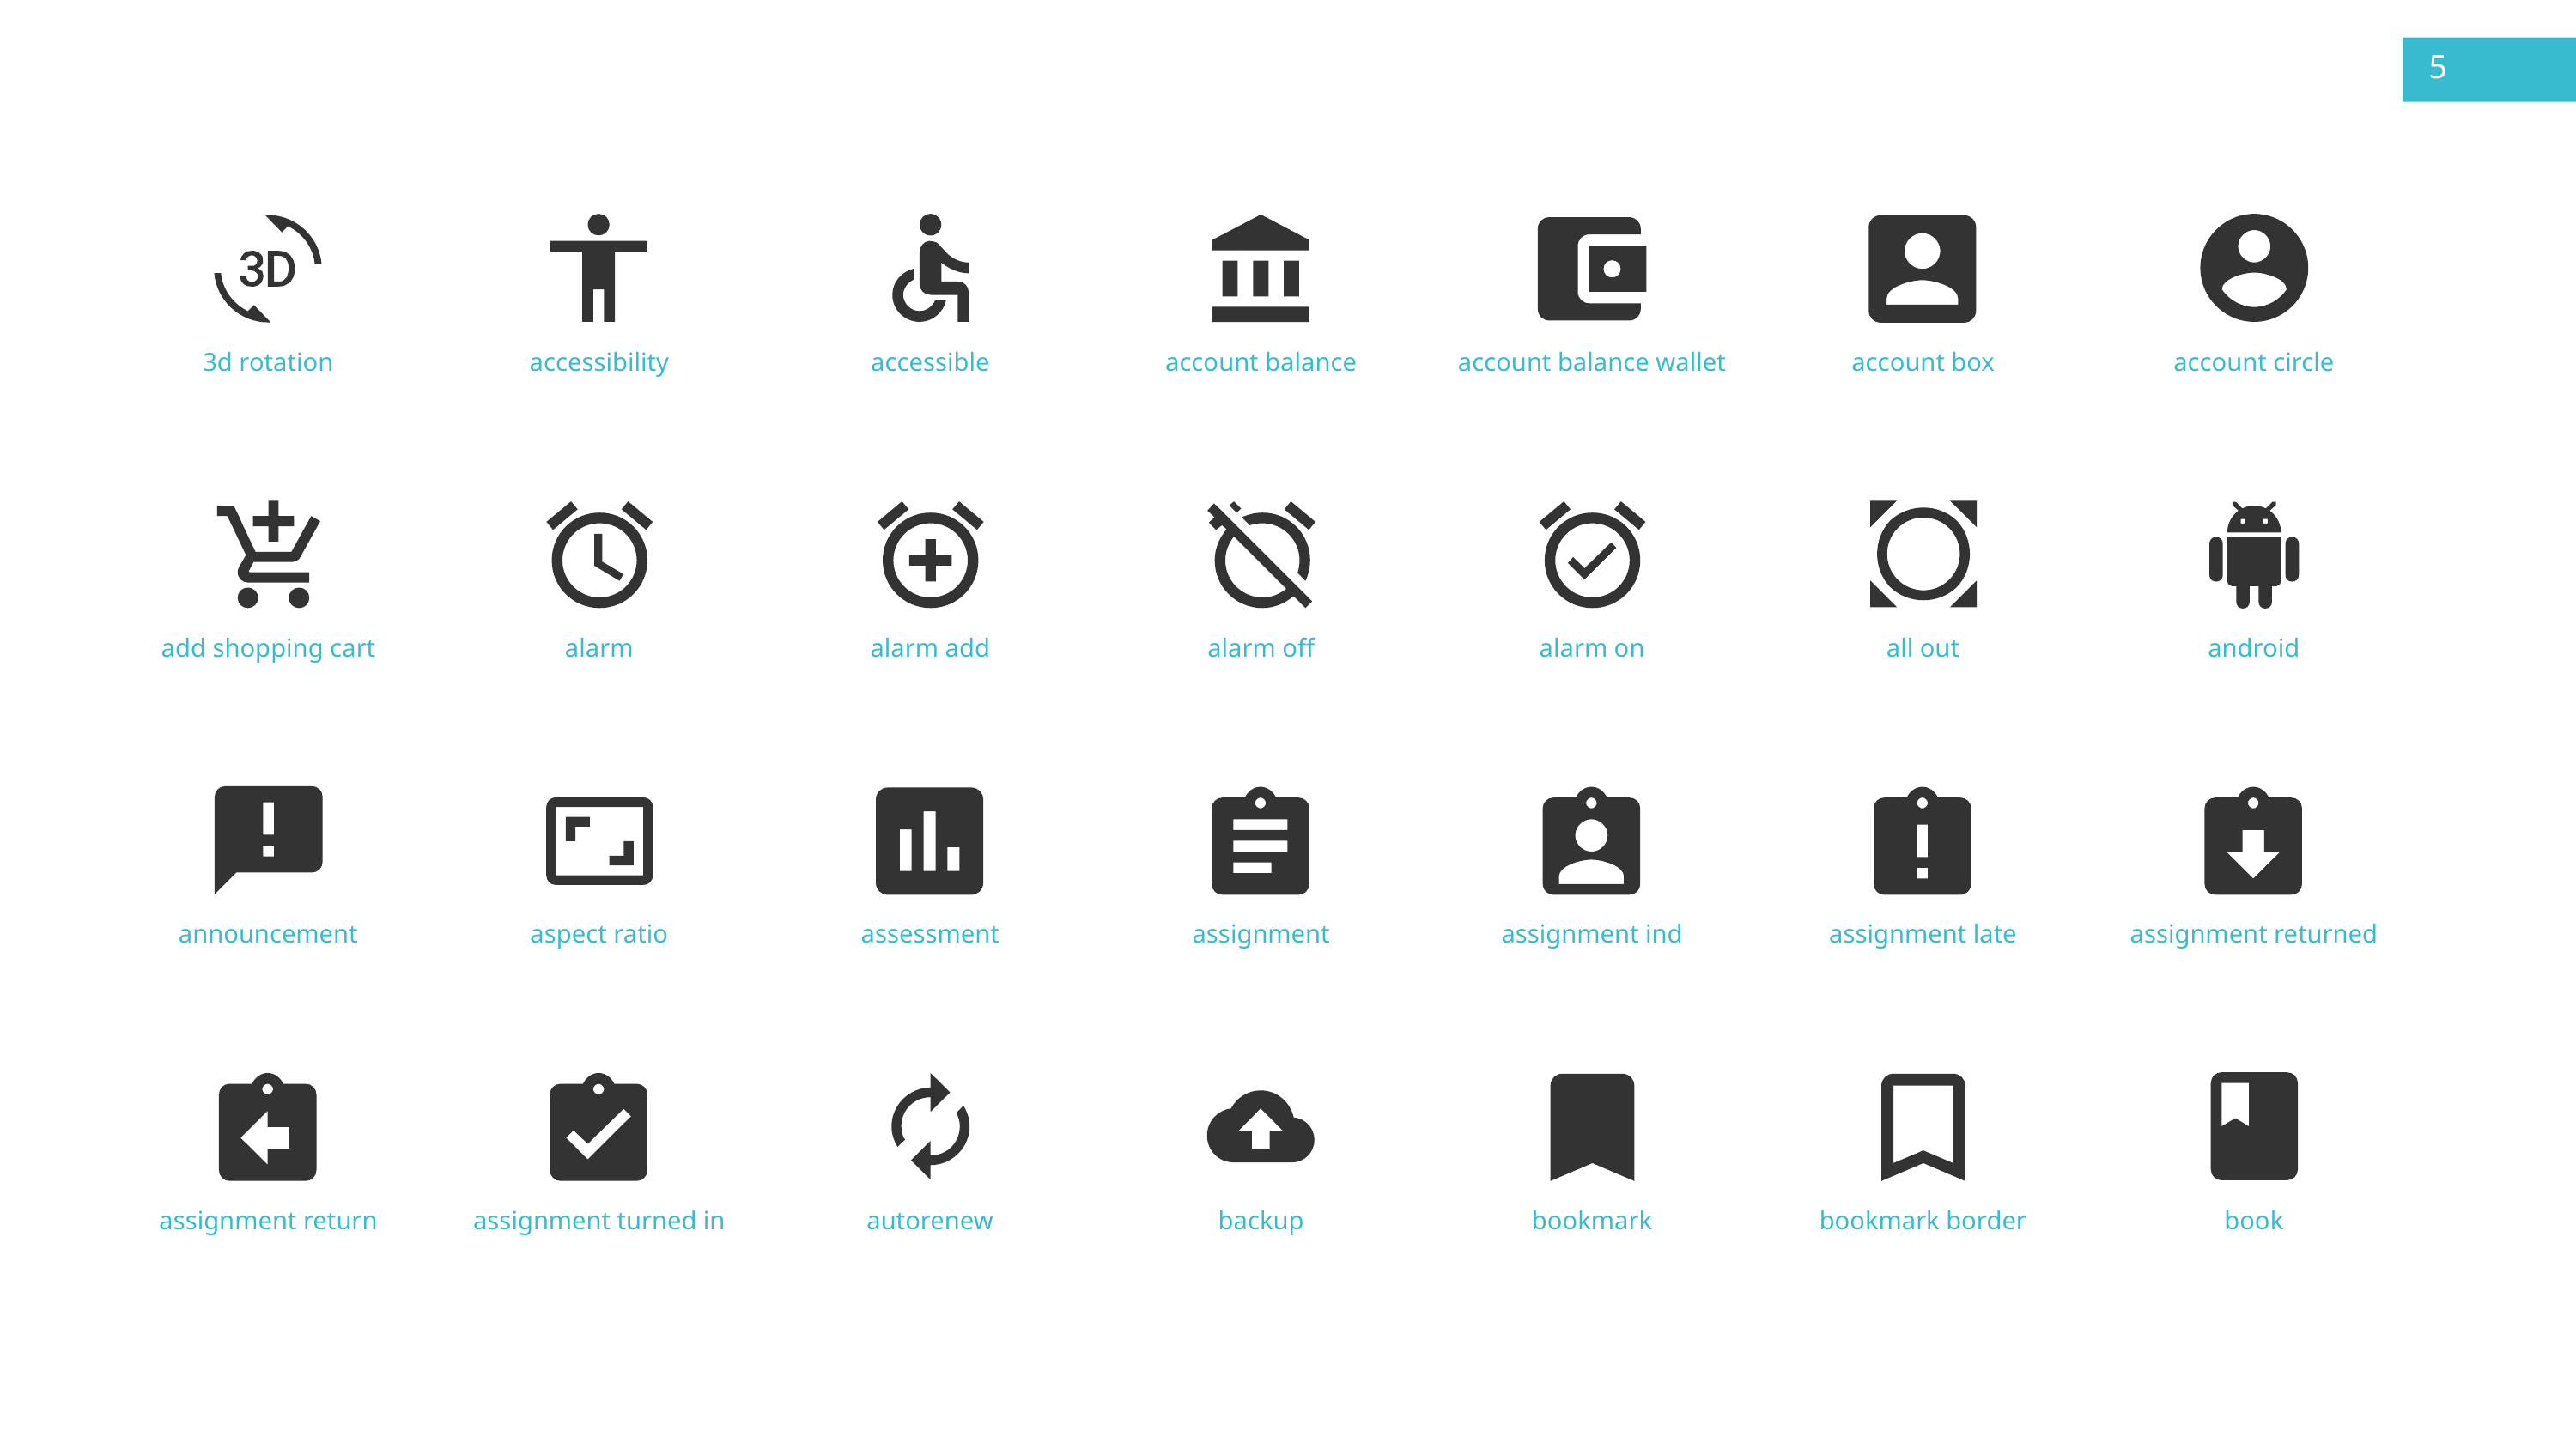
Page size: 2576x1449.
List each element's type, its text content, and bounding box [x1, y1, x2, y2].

text_box [2210, 1072, 2299, 1180]
text_box [1212, 786, 1309, 895]
text_box account box [1744, 339, 2075, 383]
text_box [2200, 214, 2309, 322]
text_box [1539, 501, 1571, 530]
text_box [1614, 501, 1646, 530]
slide_number 5 [2415, 35, 2502, 100]
text_box [267, 251, 295, 287]
text_box assignment late [1744, 912, 2075, 955]
text_box [1868, 215, 1977, 323]
text_box [891, 1073, 951, 1148]
text_box [214, 785, 323, 894]
text_box book [2075, 1197, 2433, 1241]
text_box [1207, 503, 1313, 609]
text_box [1284, 501, 1316, 530]
text_box [1253, 260, 1269, 297]
text_box announcement [89, 912, 420, 955]
text_box [1212, 306, 1309, 323]
text_box [920, 214, 942, 236]
text_box alarm on [1413, 626, 1744, 669]
text_box [237, 587, 258, 609]
text_box [1544, 512, 1641, 609]
text_box account circle [2075, 339, 2433, 383]
text_box [883, 512, 979, 609]
text_box [550, 240, 647, 322]
text_box [551, 512, 647, 609]
text_box [218, 1072, 317, 1181]
text_box [621, 501, 653, 530]
text_box [289, 587, 310, 609]
text_box [952, 501, 984, 530]
text_box all out [1744, 626, 2075, 669]
text_box assignment [1082, 912, 1413, 955]
text_box accessibility [420, 339, 750, 383]
text_box [1222, 260, 1238, 297]
text_box [1950, 580, 1978, 608]
text_box [876, 787, 984, 895]
text_box assignment return [89, 1197, 420, 1241]
text_box [919, 240, 969, 322]
text_box assignment returned [2075, 912, 2433, 955]
text_box accessible [750, 339, 1082, 383]
text_box [1874, 786, 1971, 895]
text_box [1881, 1073, 1965, 1181]
text_box 3d rotation [89, 339, 420, 383]
text_box [1589, 246, 1647, 292]
text_box bookmark [1413, 1197, 1744, 1241]
text_box [1542, 786, 1641, 895]
text_box [1206, 1090, 1315, 1163]
text_box [1212, 214, 1309, 251]
text_box assignment turned in [420, 1197, 750, 1241]
text_box [2204, 786, 2302, 895]
text_box alarm off [1082, 626, 1413, 669]
text_box bookmark border [1744, 1197, 2075, 1241]
text_box [252, 500, 295, 542]
text_box alarm [420, 626, 750, 669]
text_box [1537, 217, 1641, 321]
text_box alarm add [750, 626, 1082, 669]
text_box backup [1082, 1197, 1413, 1241]
text_box [587, 214, 610, 236]
text_box [216, 506, 320, 583]
text_box [2209, 537, 2223, 582]
text_box aspect ratio [420, 912, 750, 955]
text_box android [2075, 626, 2433, 669]
text_box [877, 501, 909, 530]
text_box [264, 215, 322, 264]
text_box [1870, 500, 1898, 528]
text_box autorenew [750, 1197, 1082, 1241]
text_box [1550, 1073, 1635, 1181]
text_box [550, 1072, 647, 1181]
text_box [2227, 501, 2281, 533]
text_box add shopping cart [89, 626, 420, 669]
text_box [240, 251, 264, 287]
text_box account balance [1082, 339, 1413, 383]
text_box [1877, 507, 1971, 601]
text_box assessment [750, 912, 1082, 955]
text_box [892, 268, 946, 322]
text_box [910, 1106, 970, 1180]
text_box [2227, 537, 2281, 609]
text_box [214, 273, 271, 323]
text_box [1229, 501, 1242, 513]
text_box [546, 797, 653, 885]
text_box [1284, 260, 1299, 297]
text_box assignment ind [1413, 912, 1744, 955]
text_box [1950, 500, 1978, 528]
text_box account balance wallet [1413, 339, 1744, 383]
text_box [1870, 580, 1898, 608]
text_box [546, 501, 578, 530]
text_box [2285, 537, 2300, 582]
